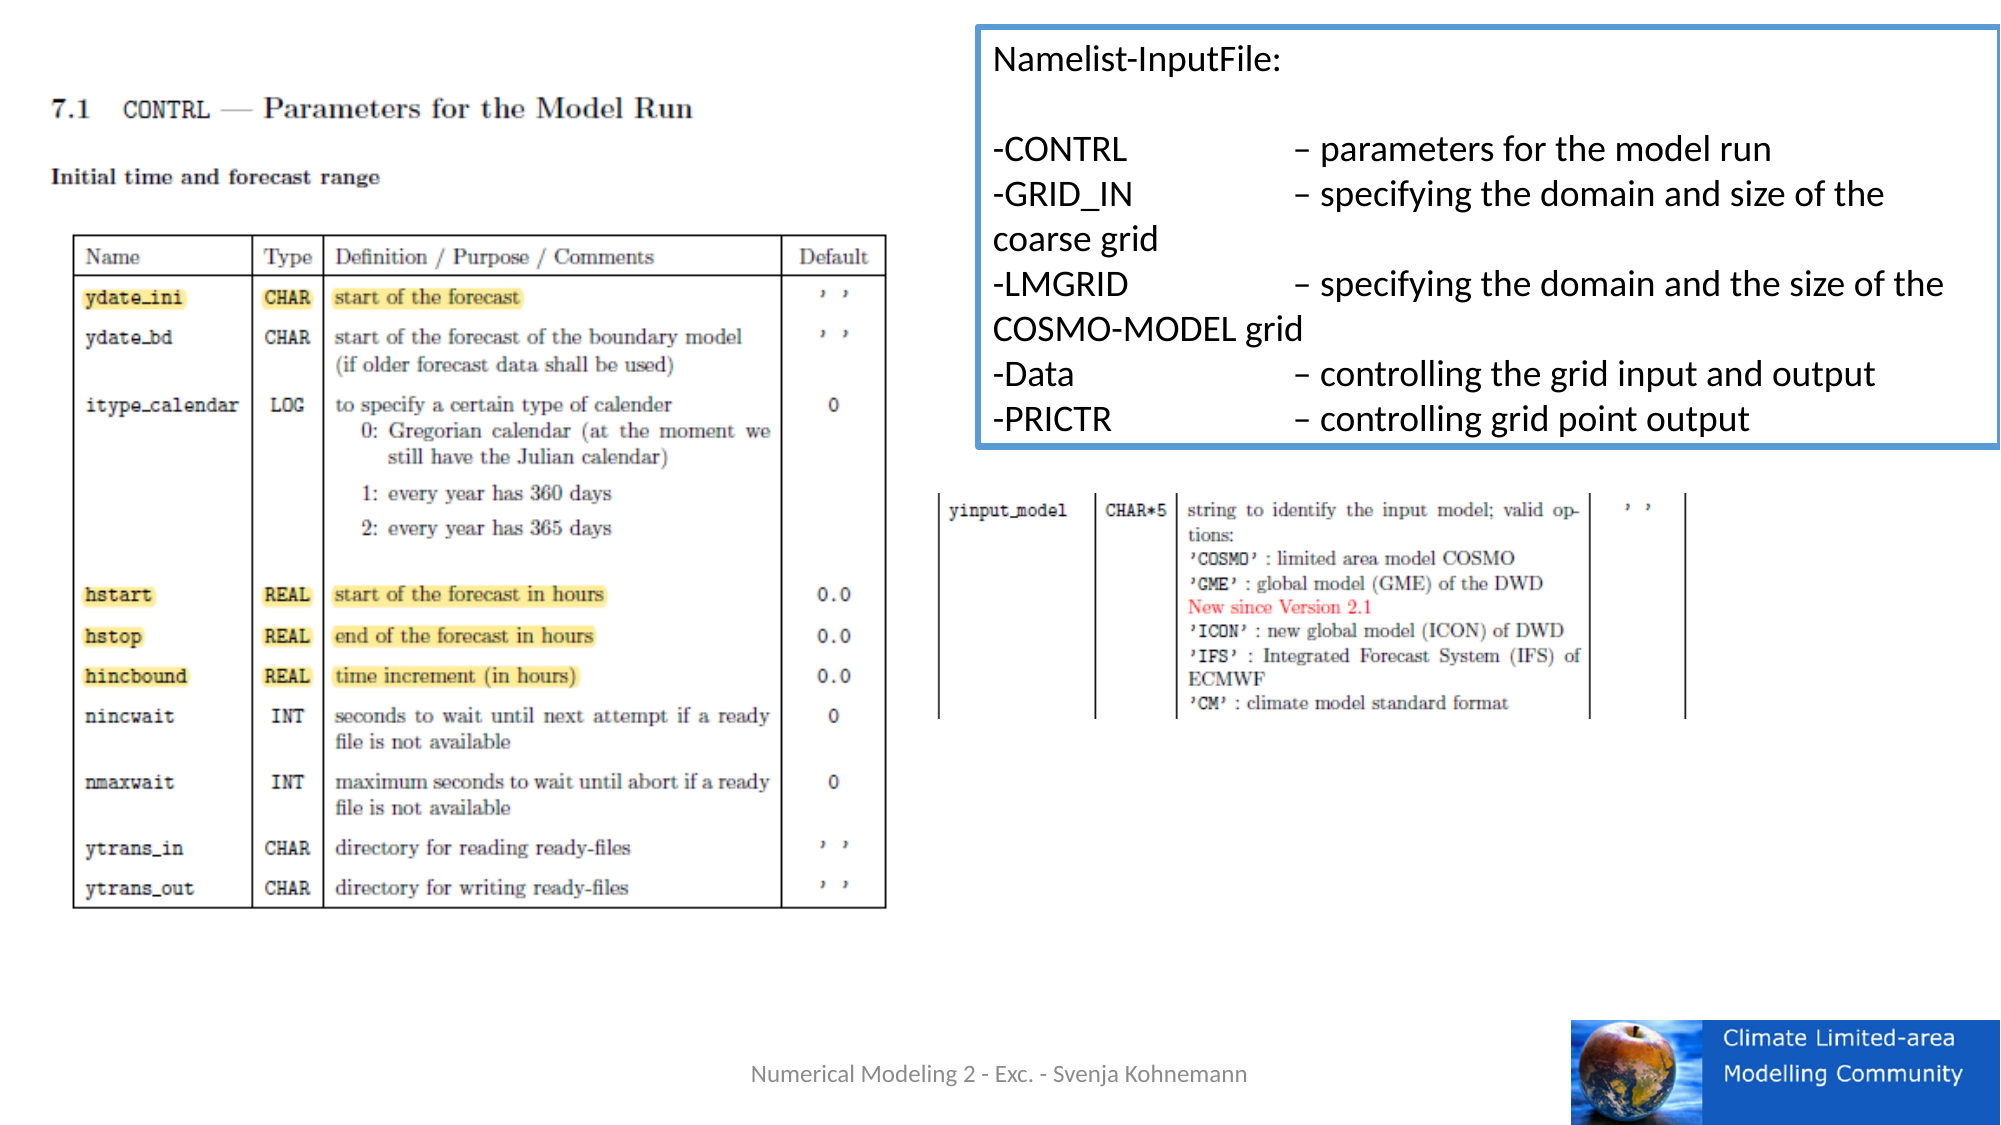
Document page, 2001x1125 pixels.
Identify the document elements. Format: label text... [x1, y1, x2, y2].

picture [1571, 1020, 2000, 1125]
footer Numerical Modeling 2 - Exc. - Svenja Kohnemann [662, 1042, 1338, 1103]
text_box Namelist-InputFile: -CONTRL – parameters for the model run -GRID_IN – specifying the domain and size of the coarse grid -LMGRID – specifying the domain and the size of the COSMO-MODEL grid -Data – controlling the grid input and output -PRICTR – controlling grid point output [978, 26, 2000, 447]
picture [14, 75, 1738, 949]
